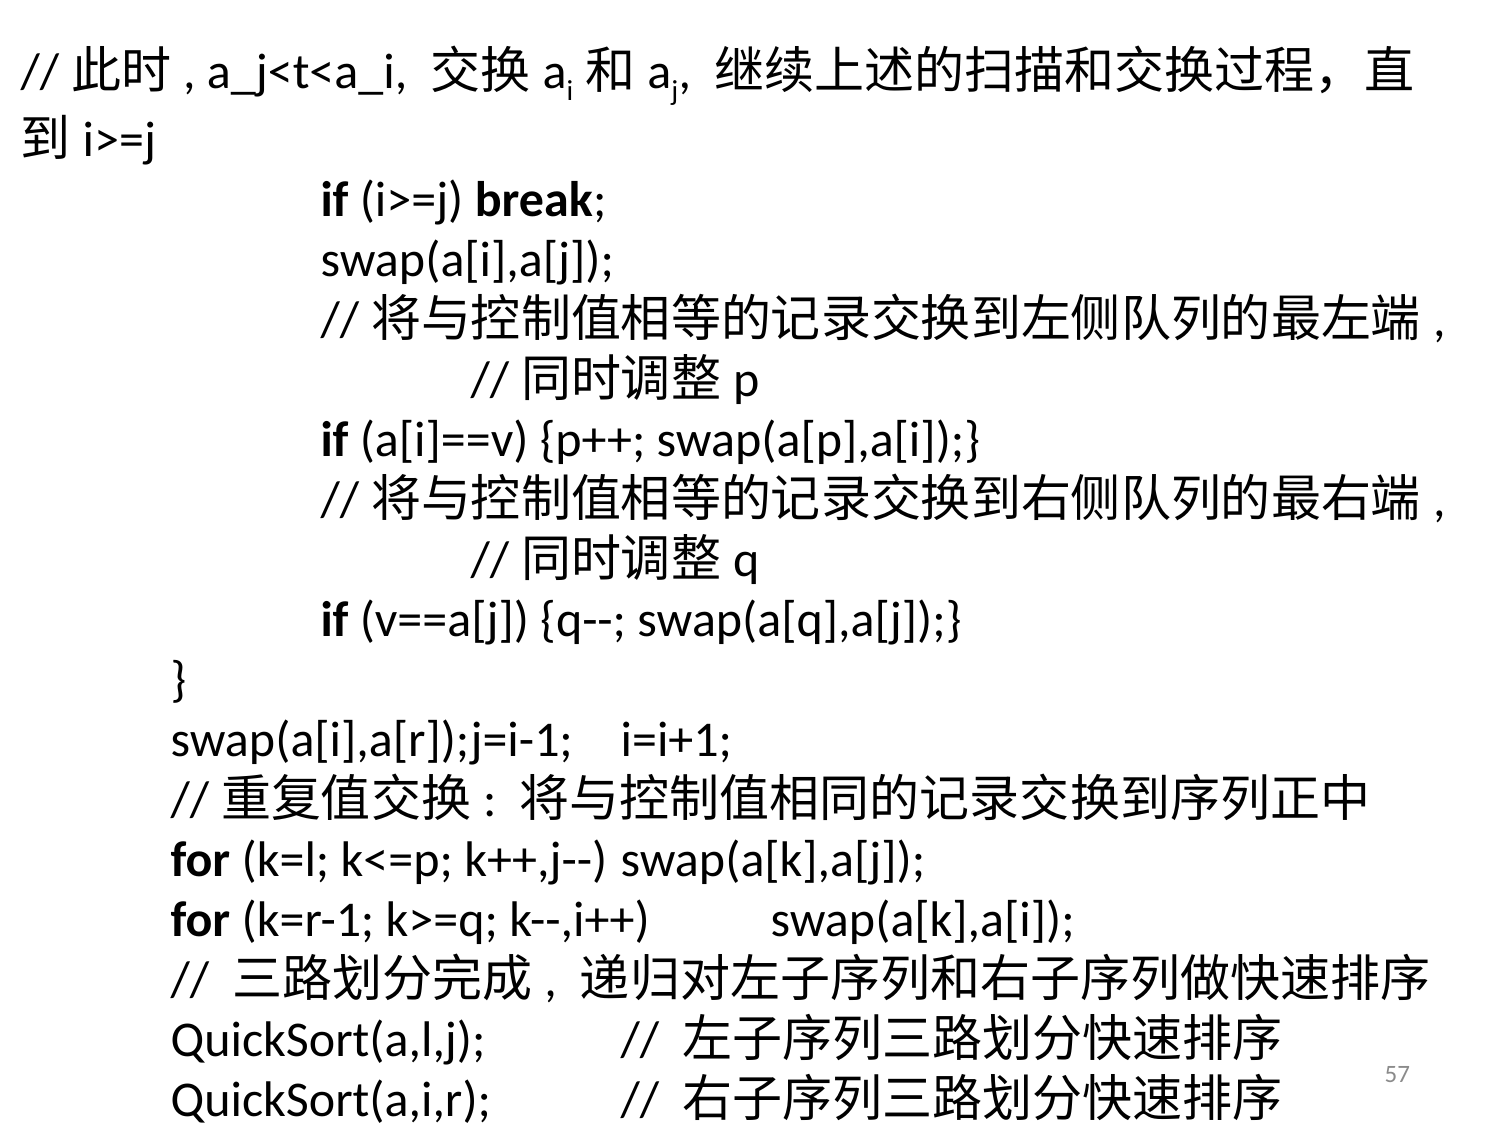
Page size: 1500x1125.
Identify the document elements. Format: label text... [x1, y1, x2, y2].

text_box //此时, a_j<t<a_i, 交换ai和aj, 继续上述的扫描和交换过程，直到i>=j if (i>=j) break; swap(a[i],a[j]); //将与控制值相等的记录交换到左侧队列的最左端, //同时调整p if (a[i]==v) {p++; swap(a[p],a[i]);} //将与控制值相等的记录交换到右侧队列的最右端, //同时调整q if (v==a[j]) {q--; swap(a[q],a[j]);} } swap(a[i],a[r]); j=i-1; i=i+1; //重复值交换: 将与控制值相同的记录交换到序列正中 for (k=l; k<=p; k++,j--) swap(a[k],a[j]); for (k=r-1; k>=q; k--,i++) swap(a[k],a[i]); // 三路划分完成, 递归对左子序列和右子序列做快速排序 QuickSort(a,l,j); // 左子序列三路划分快速排序 QuickSort(a,i,r); // 右子序列三路划分快速排序 } [5, 30, 1471, 1012]
slide_number 57 [1074, 1042, 1425, 1103]
